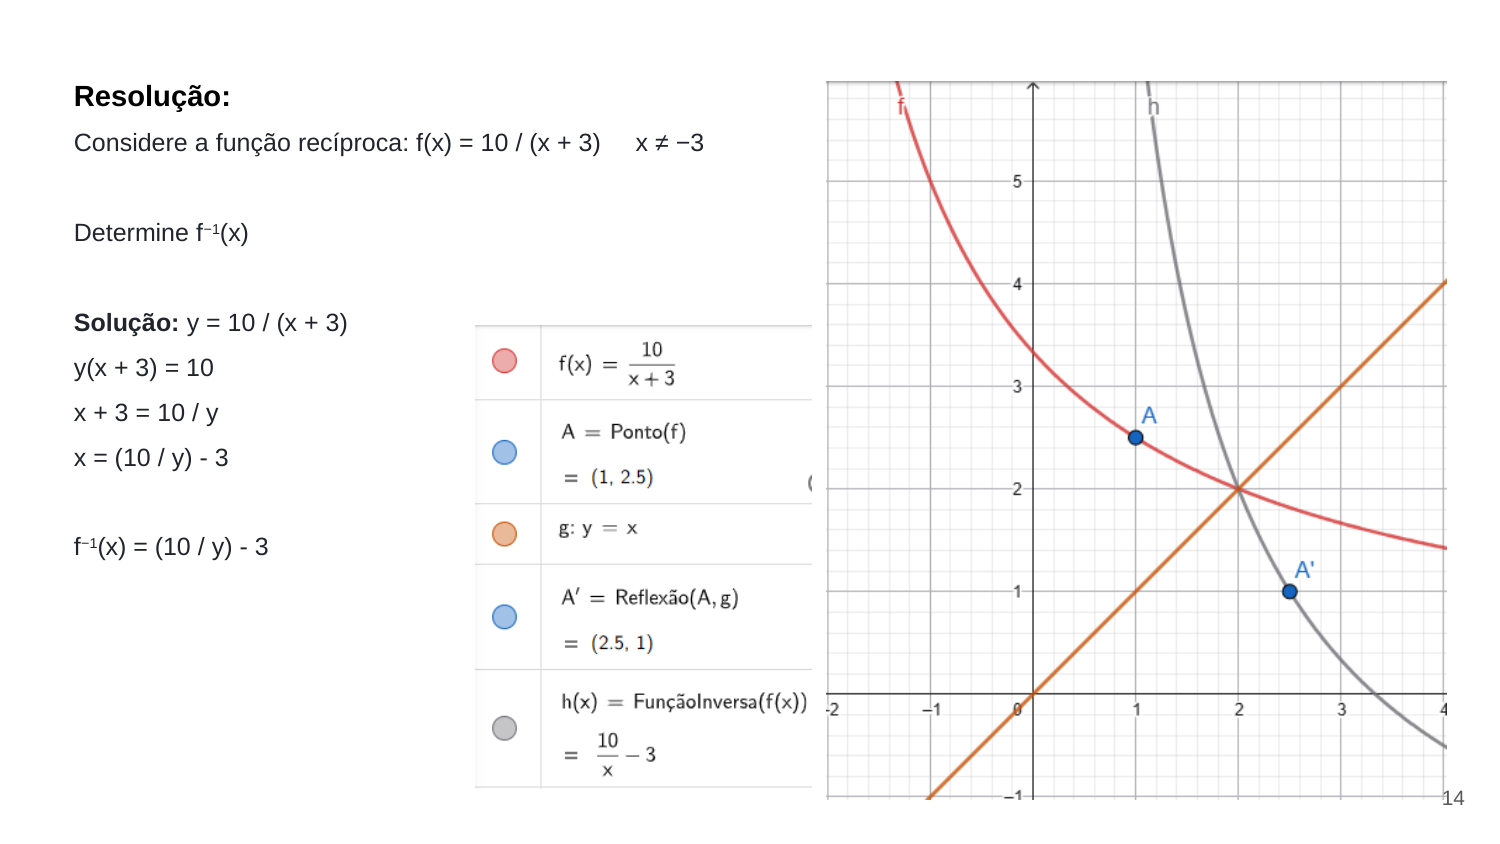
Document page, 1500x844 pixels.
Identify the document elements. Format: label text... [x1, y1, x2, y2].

picture [475, 325, 813, 789]
list Resolução: Considere a função recíproca: f(x) = 10 / (x + 3) x ≠ −3 Determine f−1(x) Solução: y = 10 / (x + 3) y(x + 3) = 10 x + 3 = 10 / y x = (10 / y) - 3 f−1(x) = (10 / y) - 3 [59, 44, 1433, 800]
slide_number ‹#› [1389, 764, 1480, 830]
picture [826, 80, 1447, 800]
